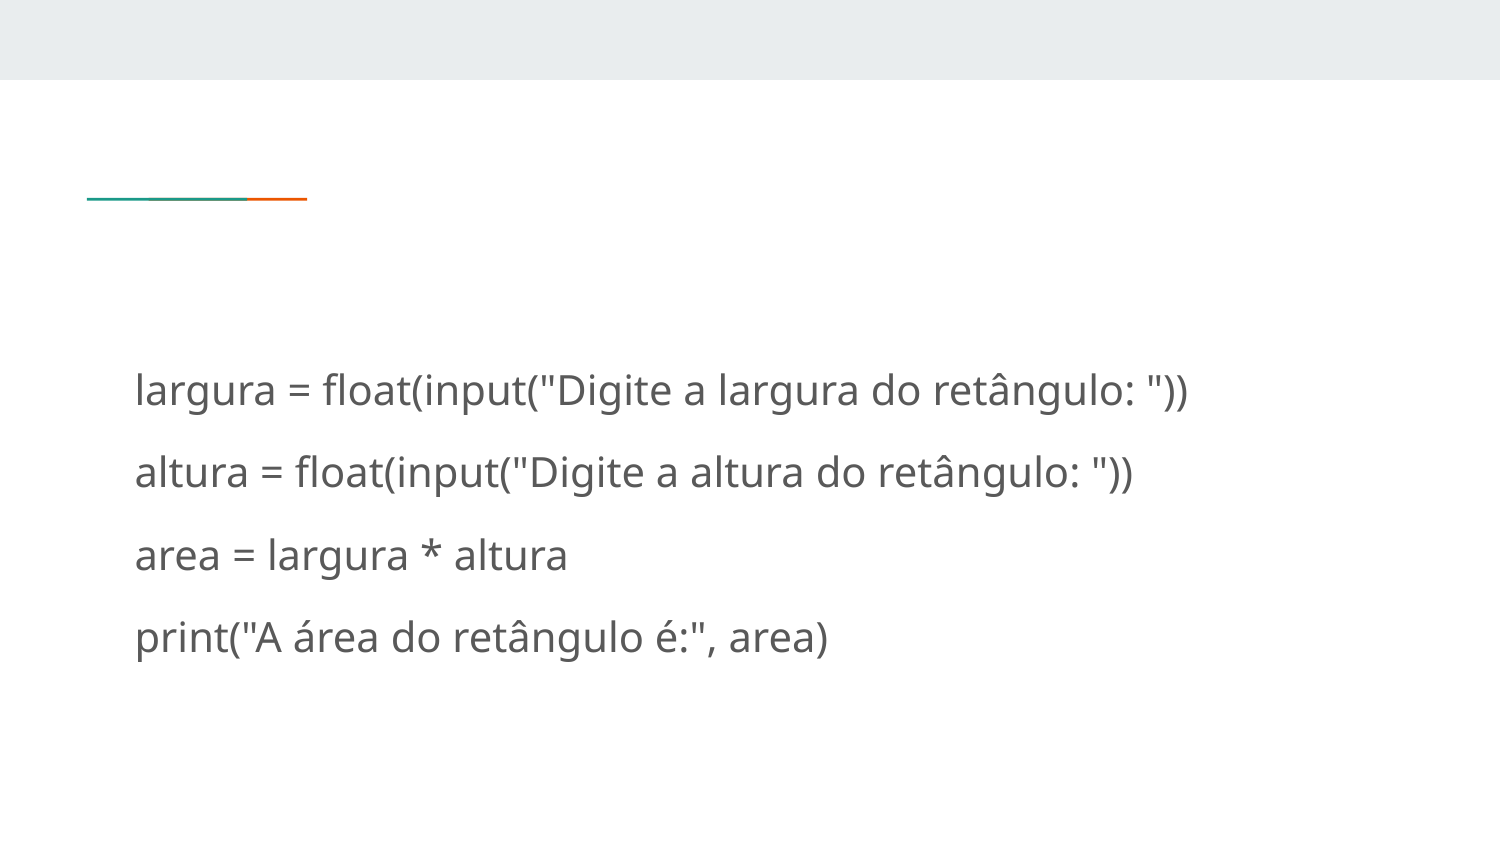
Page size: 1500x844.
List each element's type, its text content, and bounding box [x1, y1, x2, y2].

list largura = float(input("Digite a largura do retângulo: ")) altura = float(input("Digite a altura do retângulo: ")) area = largura * altura print("A área do retângulo é:", area) [119, 341, 1381, 712]
